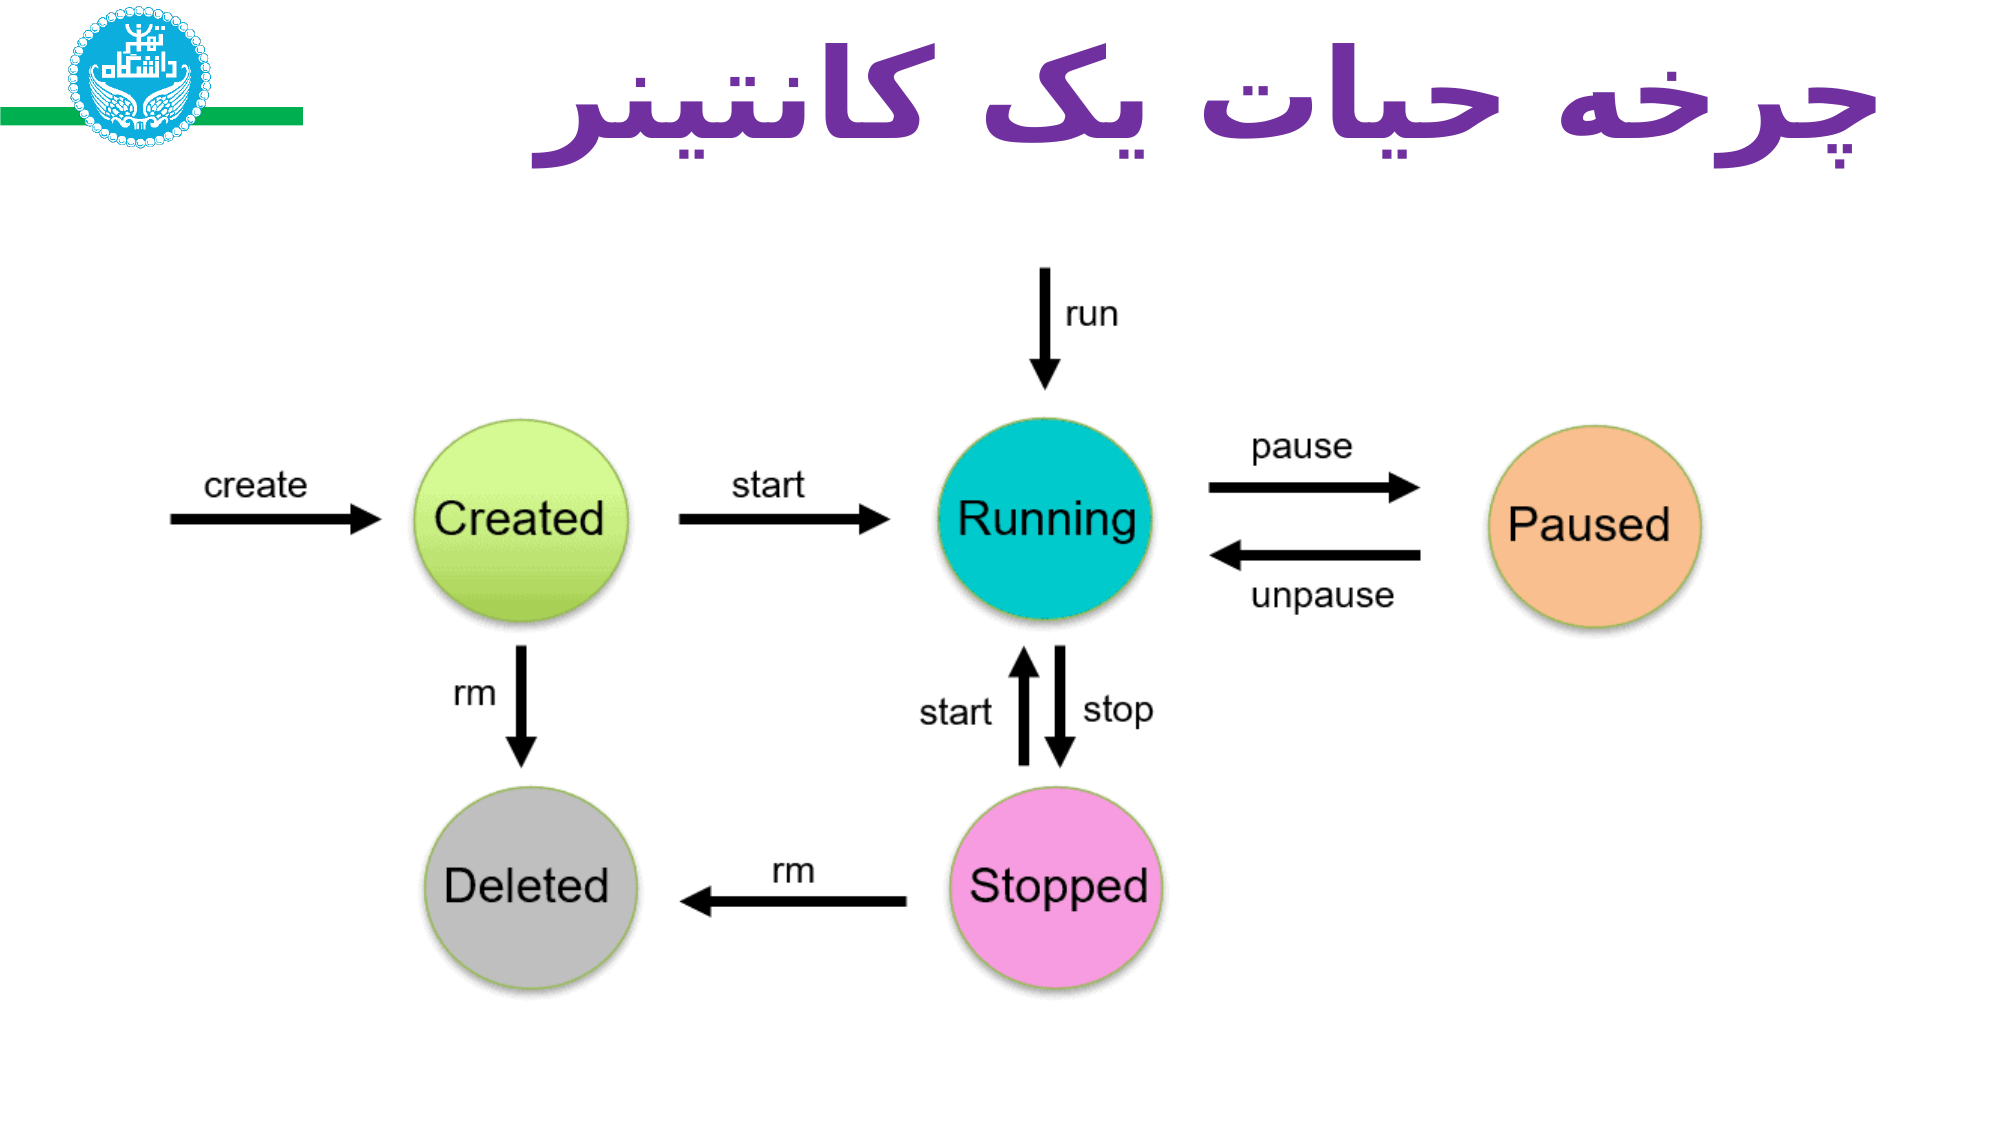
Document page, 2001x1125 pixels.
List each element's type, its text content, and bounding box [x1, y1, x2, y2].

picture [124, 25, 162, 53]
picture [118, 52, 158, 77]
picture [149, 176, 1800, 1059]
picture [169, 102, 183, 111]
picture [99, 19, 106, 26]
picture [104, 92, 112, 98]
picture [151, 117, 162, 127]
text_box چرخه حیات یک کانتینر [522, 6, 1903, 172]
picture [133, 119, 147, 129]
picture [167, 62, 176, 77]
picture [113, 117, 130, 127]
picture [98, 82, 136, 112]
picture [12, 4, 422, 149]
picture [153, 105, 163, 110]
picture [103, 66, 114, 77]
picture [144, 81, 183, 114]
